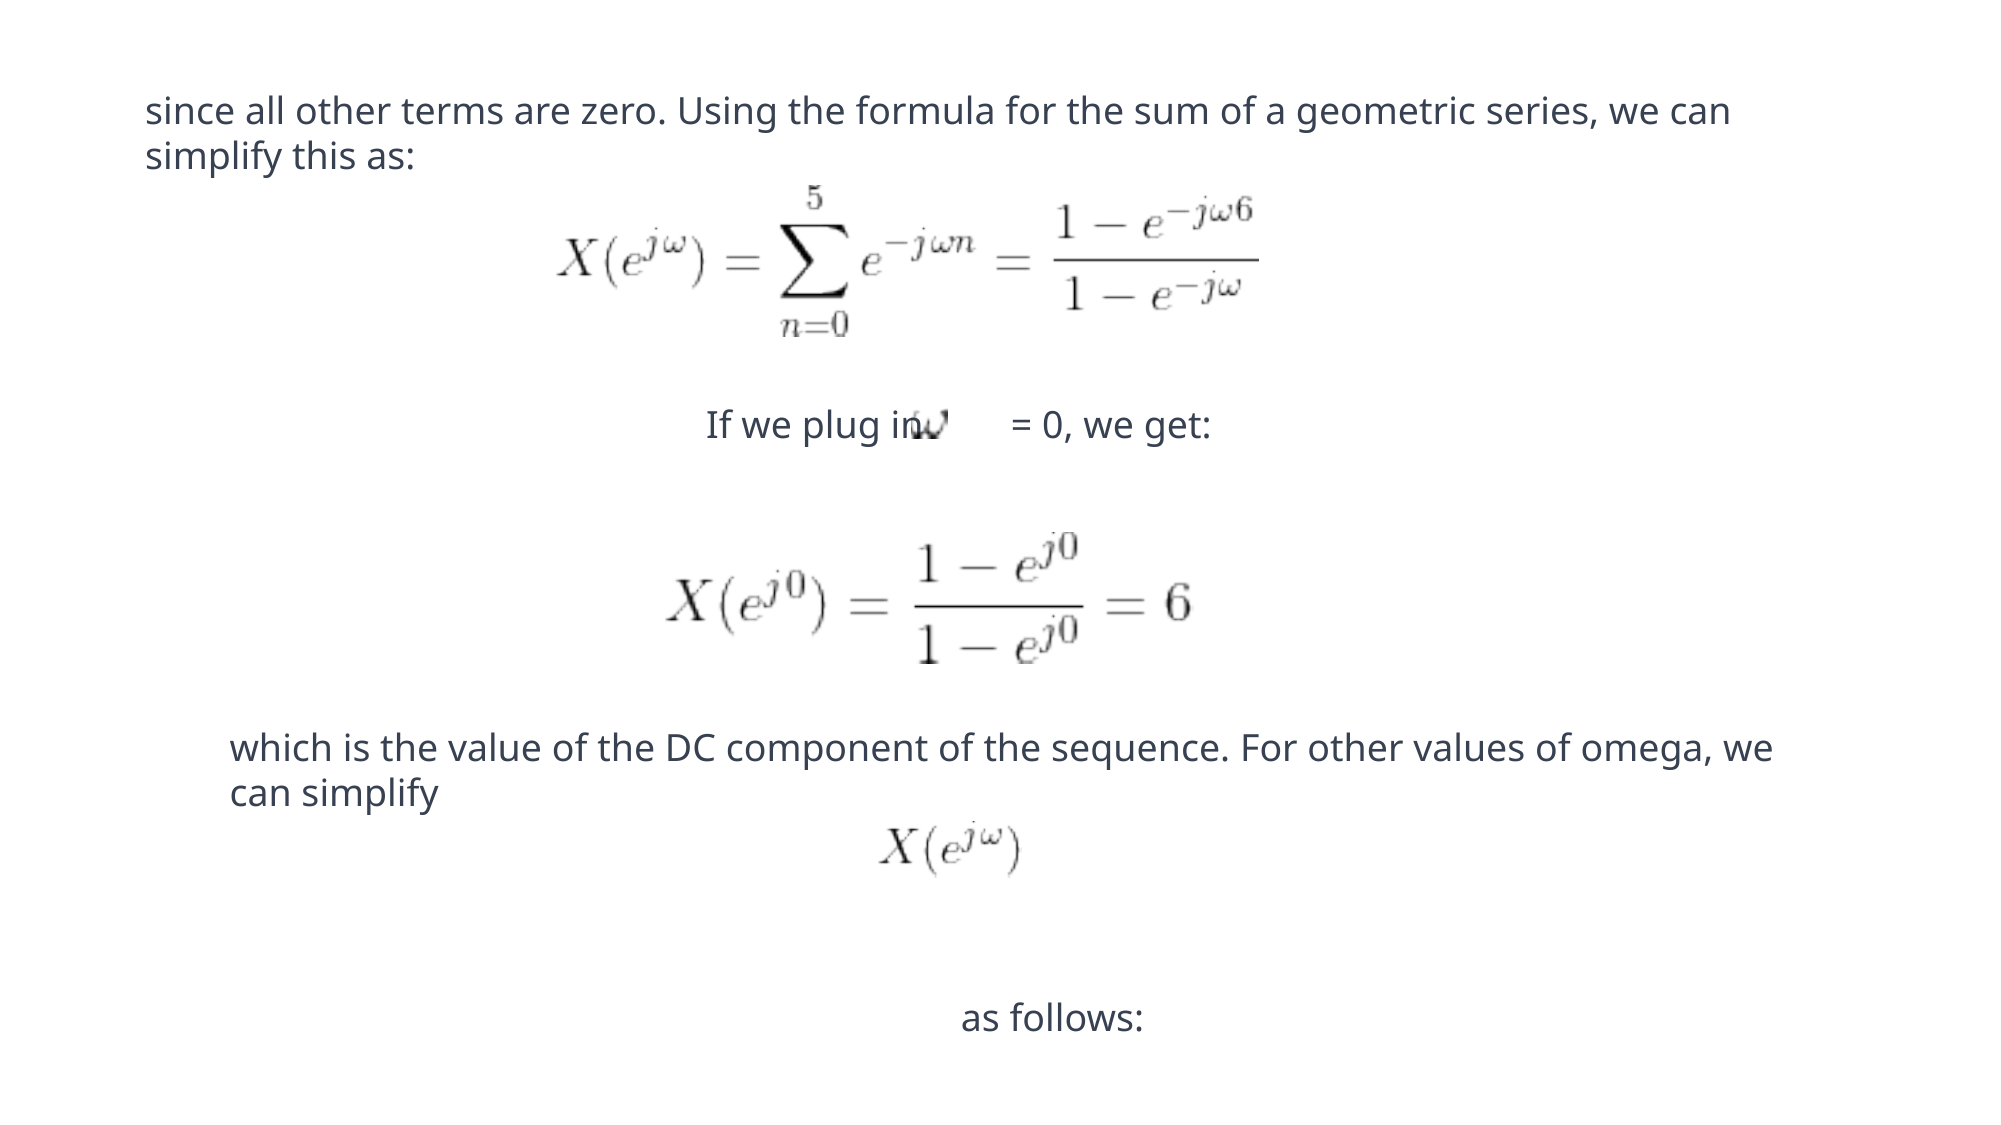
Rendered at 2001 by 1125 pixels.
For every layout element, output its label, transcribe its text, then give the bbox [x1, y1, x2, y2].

picture [665, 532, 1194, 664]
picture [556, 185, 1259, 337]
text_box If we plug in = 0, we get: [691, 393, 1692, 454]
picture [911, 408, 948, 439]
text_box since all other terms are zero. Using the formula for the sum of a geometric series, we can simplify this as: [130, 79, 1842, 185]
text_box which is the value of the DC component of the sequence. For other values of omega, we can simplify as follows: [214, 716, 1859, 1046]
picture [878, 821, 1022, 878]
